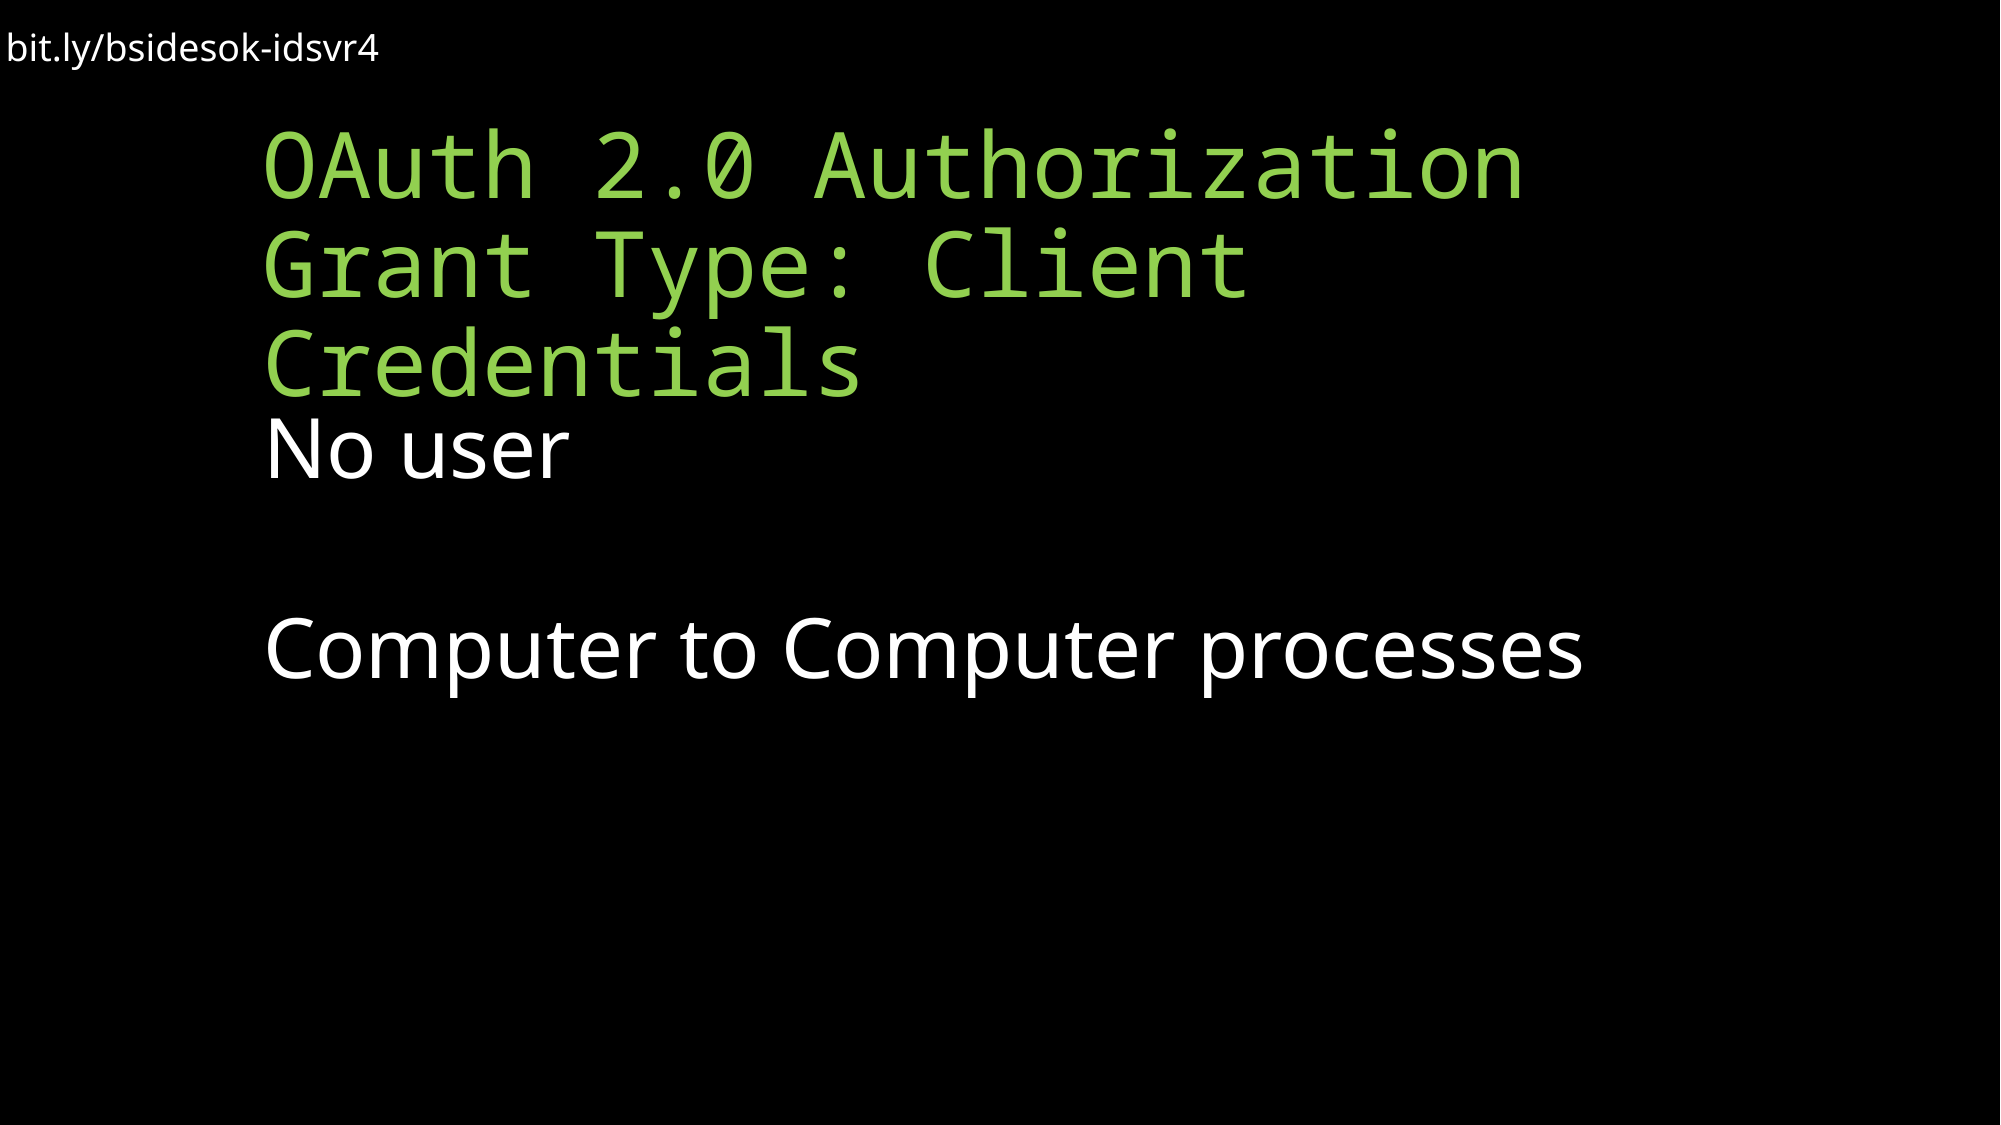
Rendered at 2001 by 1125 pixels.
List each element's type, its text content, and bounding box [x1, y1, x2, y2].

text_box OAuth 2.0 Authorization Grant Type: Client Credentials [248, 112, 1800, 300]
text_box bit.ly/bsidesok-idsvr4 [0, 16, 395, 77]
text_box No user Computer to Computer processes [248, 387, 1738, 703]
